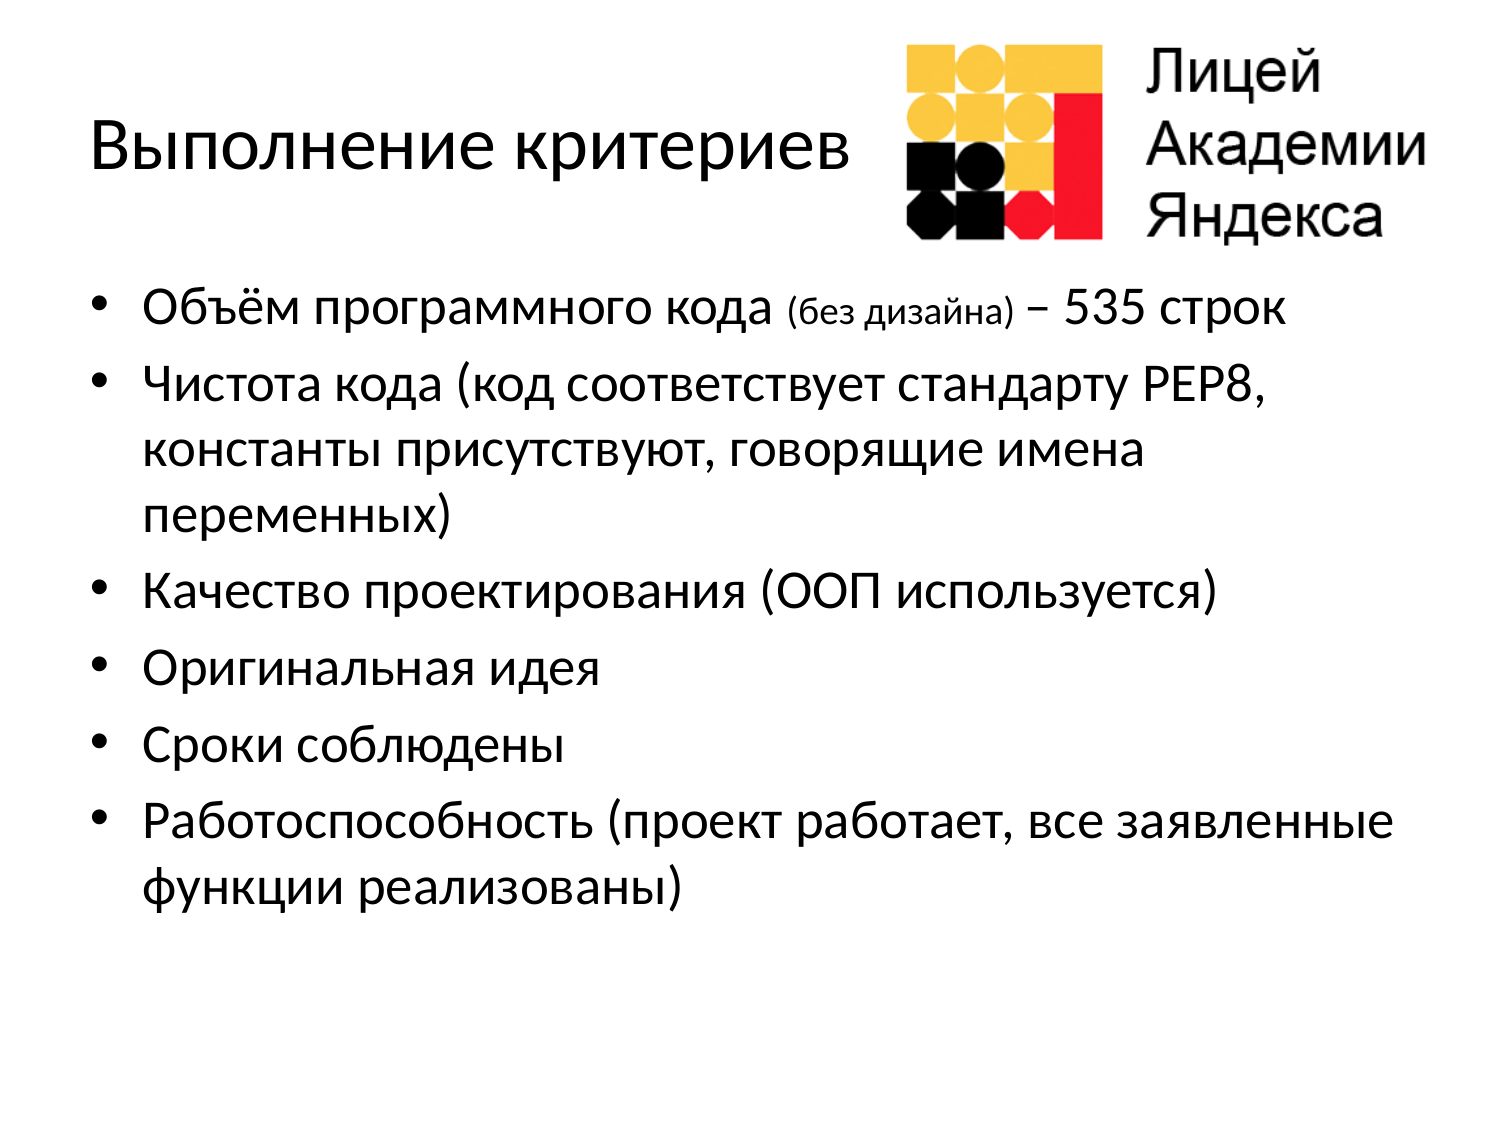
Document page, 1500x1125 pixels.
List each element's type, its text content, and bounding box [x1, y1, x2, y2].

text_box Выполнение критериев [75, 45, 880, 233]
picture [899, 1, 1432, 289]
text_box Объём программного кода (без дизайна) – 535 строк Чистота кода (код соответствует стандарту PEP8, константы присутствуют, говорящие имена переменных) Качество проектирования (ООП используется) Оригинальная идея Сроки соблюдены Работоспособность (проект работает, все заявленные функции реализованы) [75, 262, 1425, 1005]
